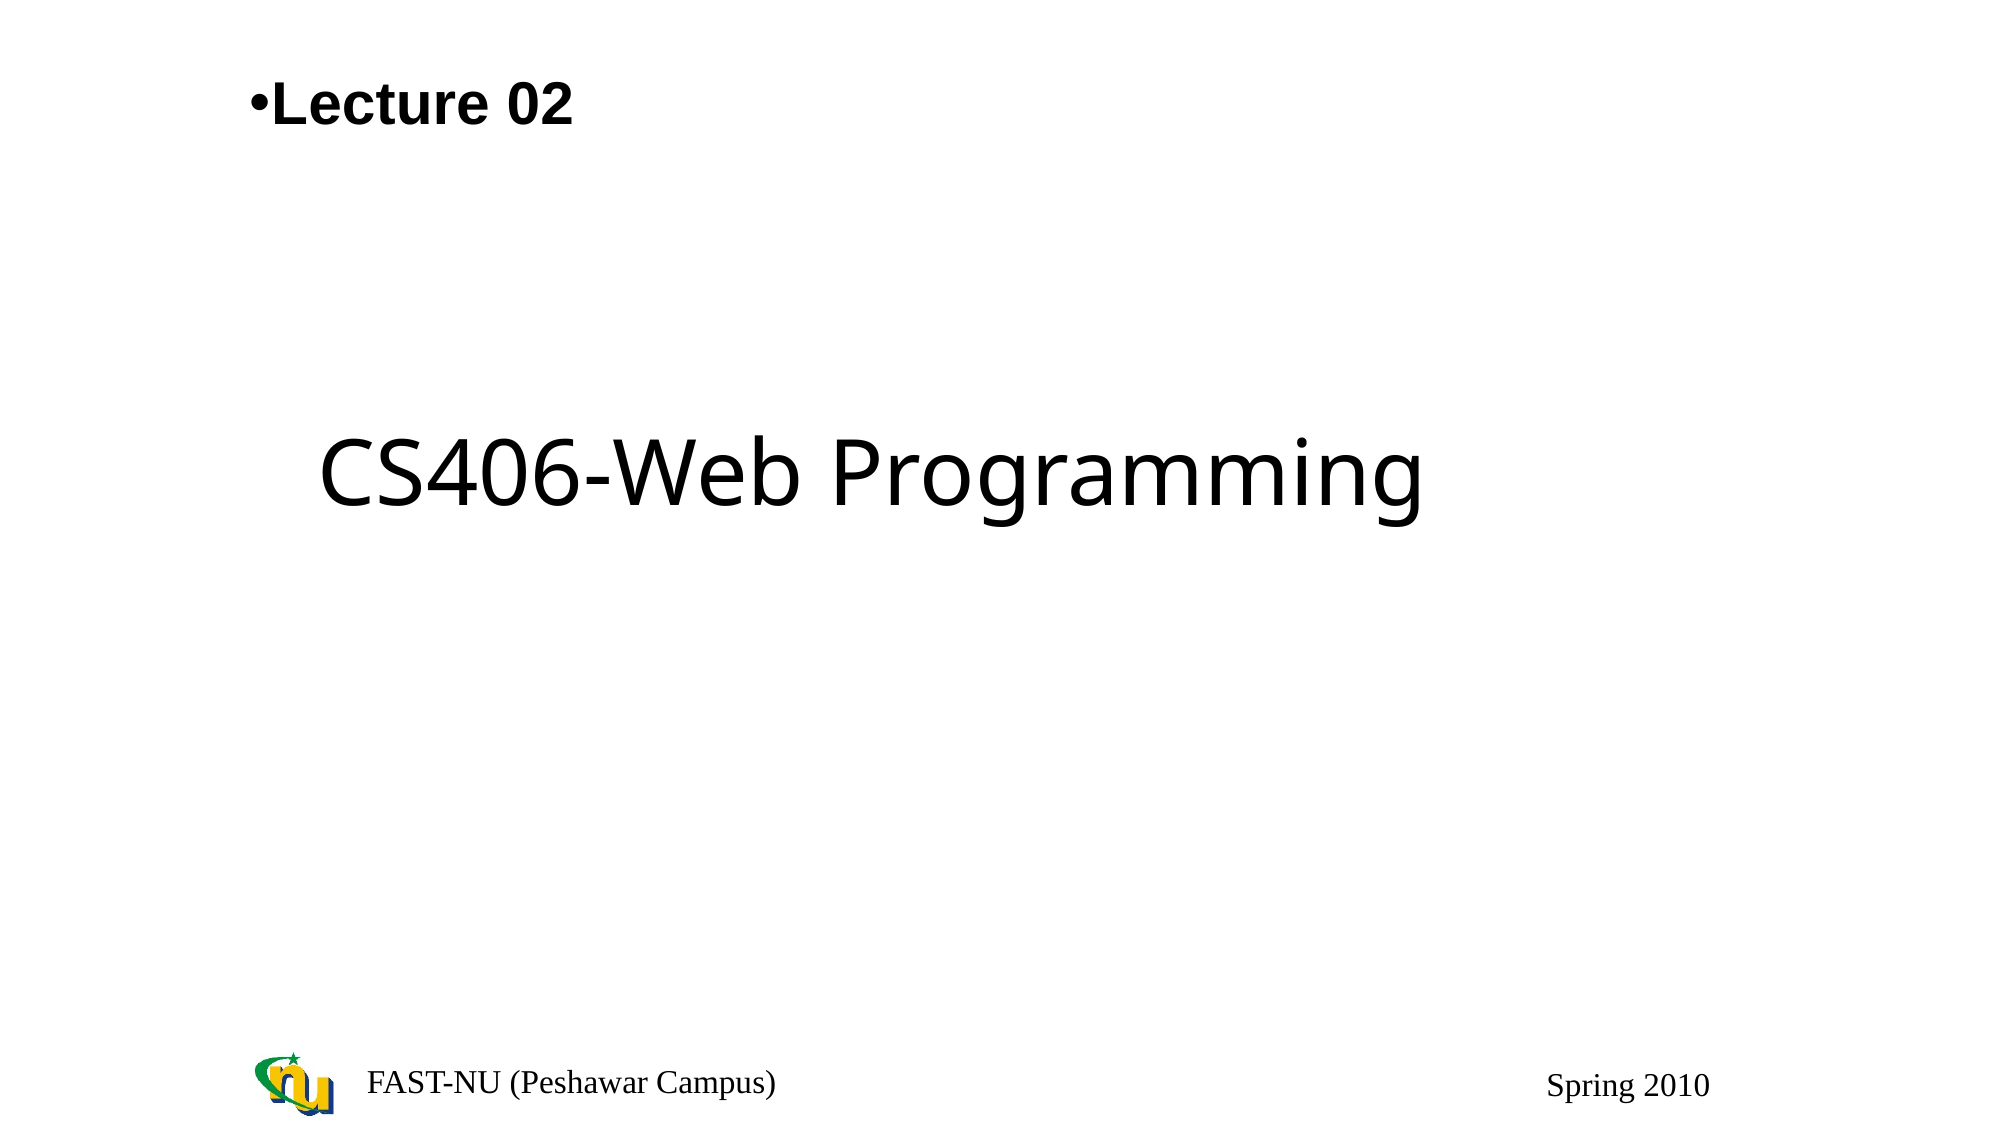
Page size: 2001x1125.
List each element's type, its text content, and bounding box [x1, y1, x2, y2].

text_box FAST-NU (Peshawar Campus) [352, 1054, 1067, 1123]
subtitle Lecture 02 [249, 34, 863, 171]
title CS406-Web Programming [317, 384, 1668, 559]
picture [249, 1042, 340, 1123]
text_box Spring 2010 [1507, 1057, 1750, 1125]
